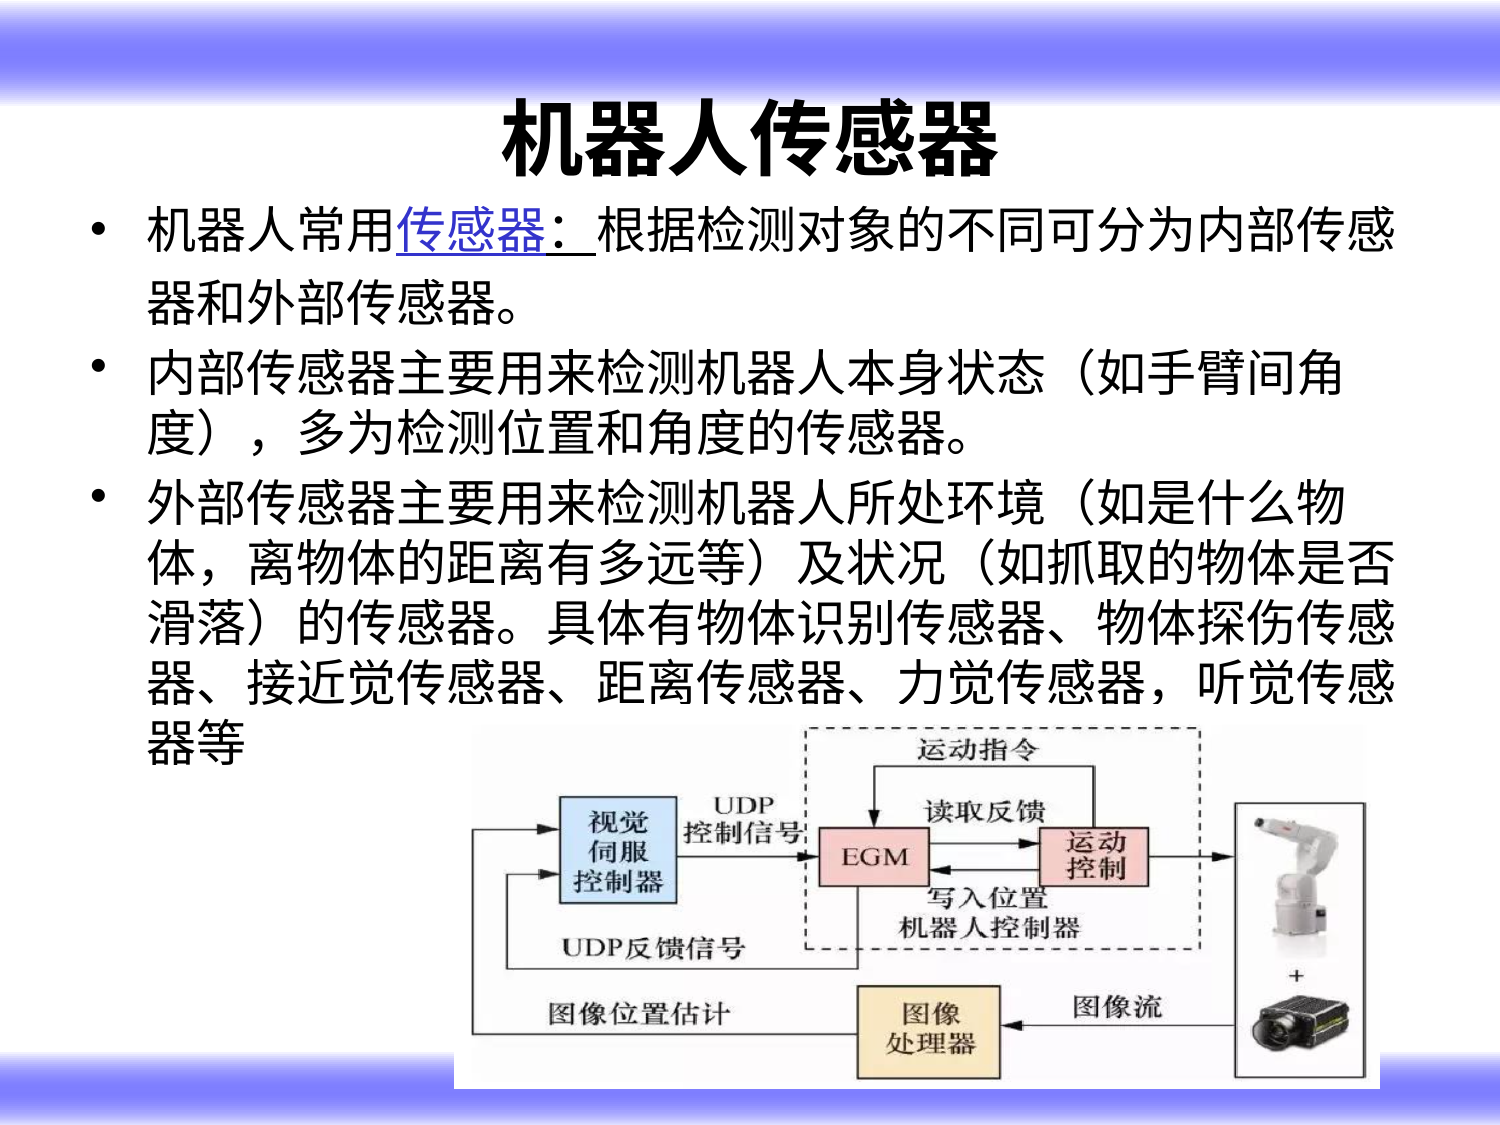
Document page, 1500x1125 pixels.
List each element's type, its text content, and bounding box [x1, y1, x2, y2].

title 机器人传感器 [74, 42, 1426, 191]
list 机器人常用传感器：根据检测对象的不同可分为内部传感器和外部传感器。 内部传感器主要用来检测机器人本身状态（如手臂间角度），多为检测位置和角度的传感器。 外部传感器主要用来检测机器人所处环境（如是什么物体，离物体的距离有多远等）及状况（如抓取的物体是否滑落）的传感器。具体有物体识别传感器、物体探伤传感器、接近觉传感器、距离传感器、力觉传感器，听觉传感器等 [74, 191, 1426, 934]
picture [454, 703, 1380, 1090]
